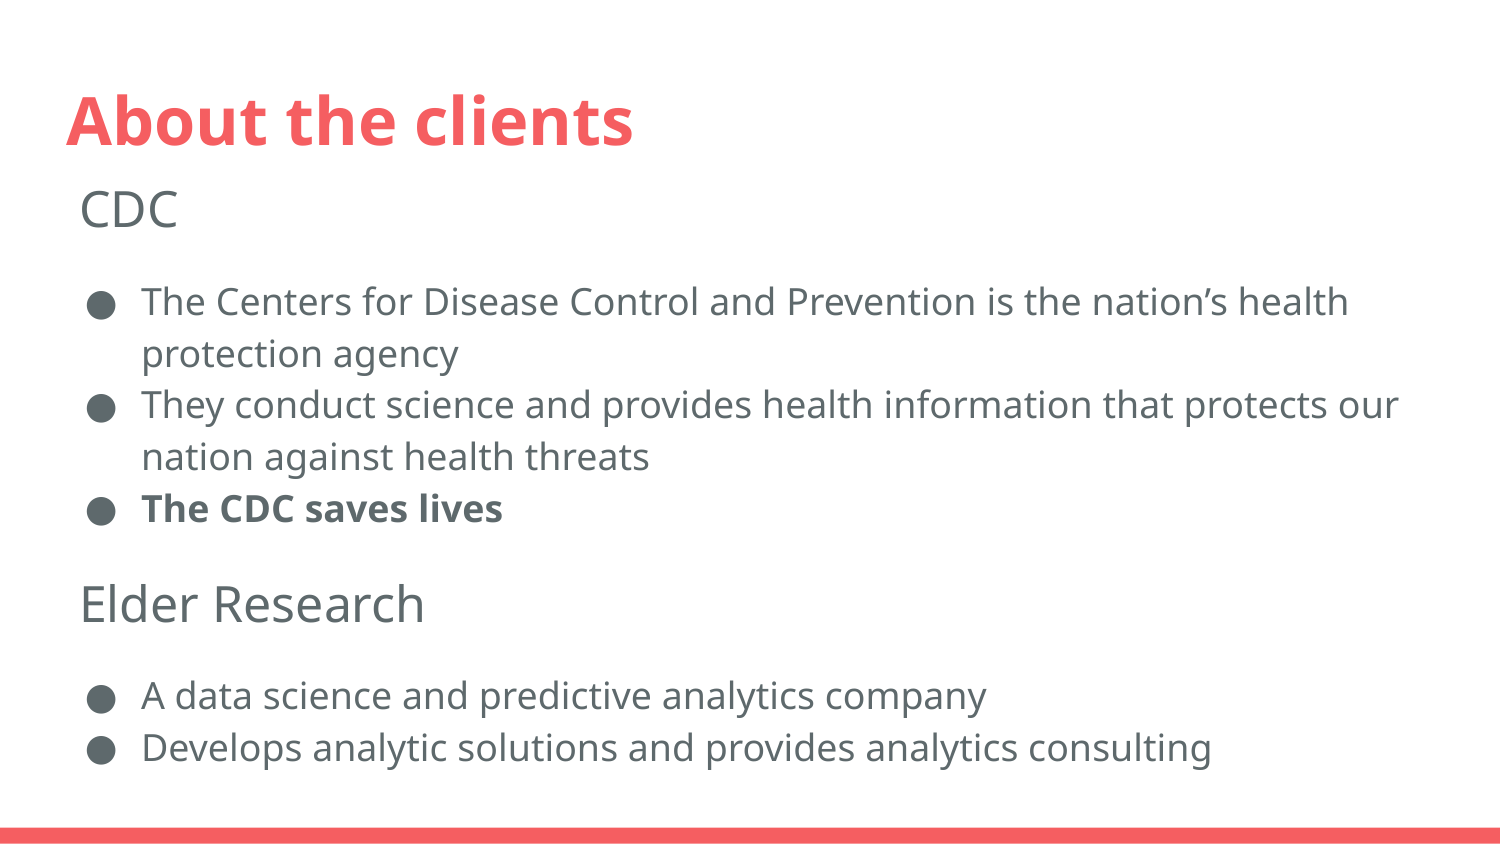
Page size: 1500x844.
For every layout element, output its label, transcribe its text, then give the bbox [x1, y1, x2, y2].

list CDC The Centers for Disease Control and Prevention is the nation’s health protection agency They conduct science and provides health information that protects our nation against health threats The CDC saves lives Elder Research A data science and predictive analytics company Develops analytic solutions and provides analytics consulting [51, 153, 1449, 750]
title About the clients [51, 64, 1449, 153]
